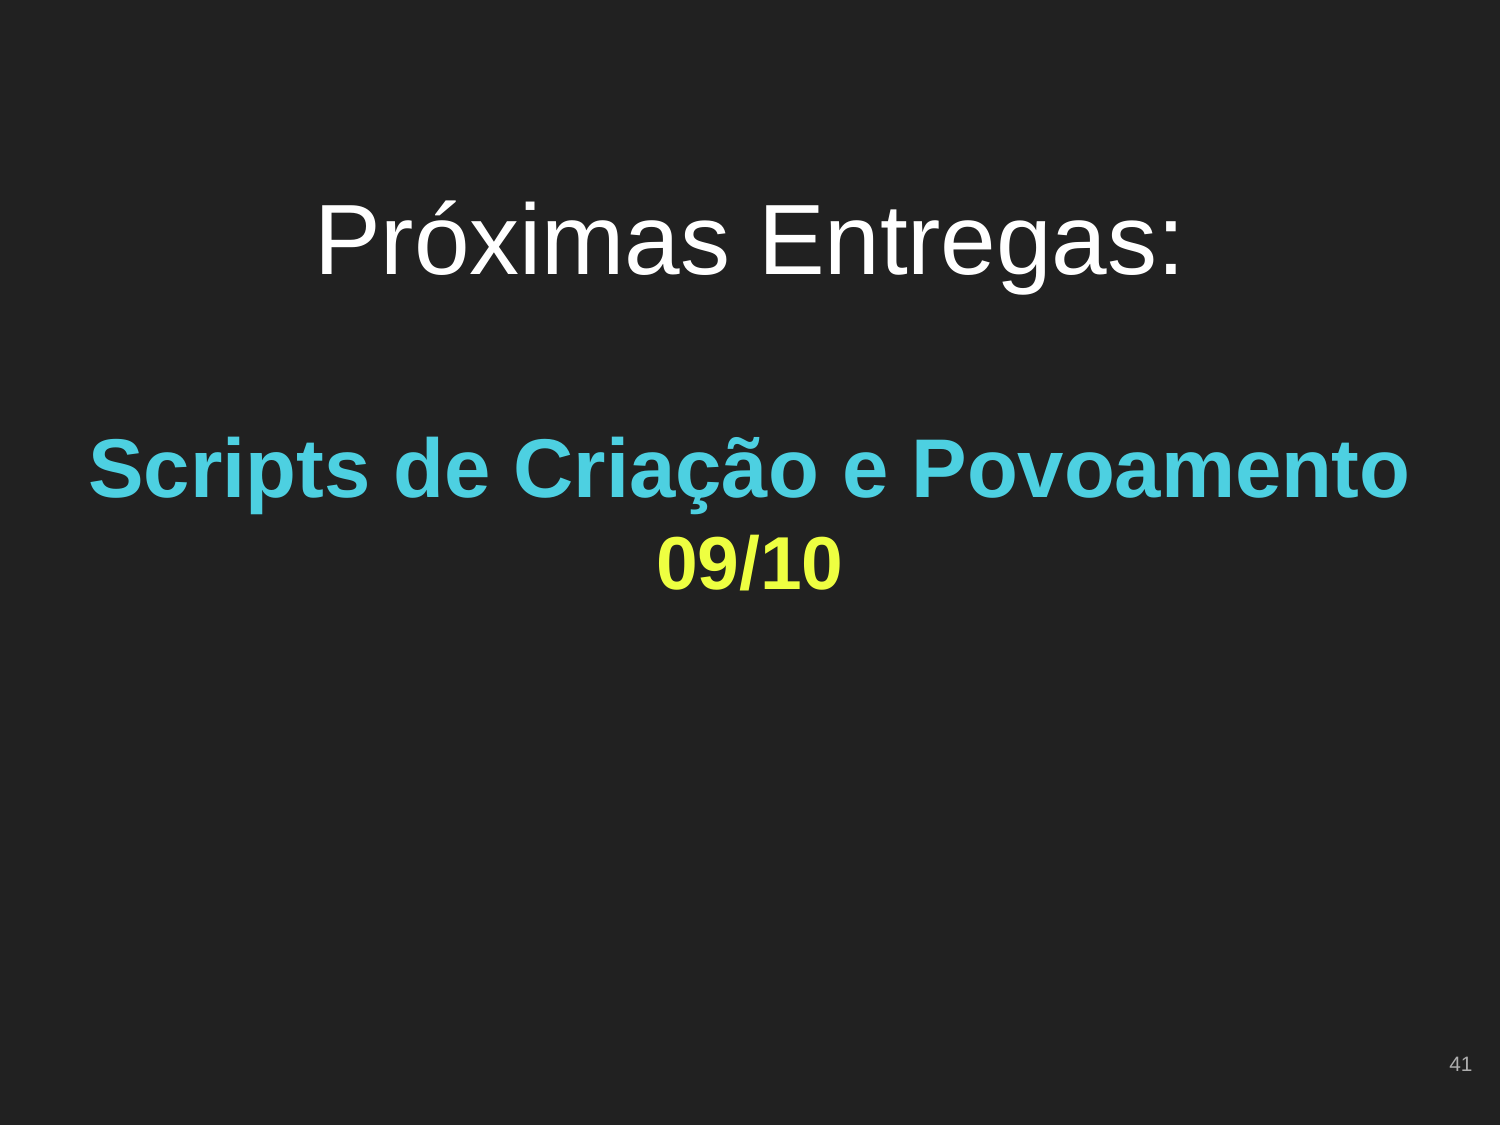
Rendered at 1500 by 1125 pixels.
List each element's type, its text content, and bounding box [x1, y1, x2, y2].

title Próximas Entregas: Scripts de Criação e Povoamento 09/10 [51, 162, 1449, 612]
slide_number ‹#› [1389, 1019, 1480, 1106]
